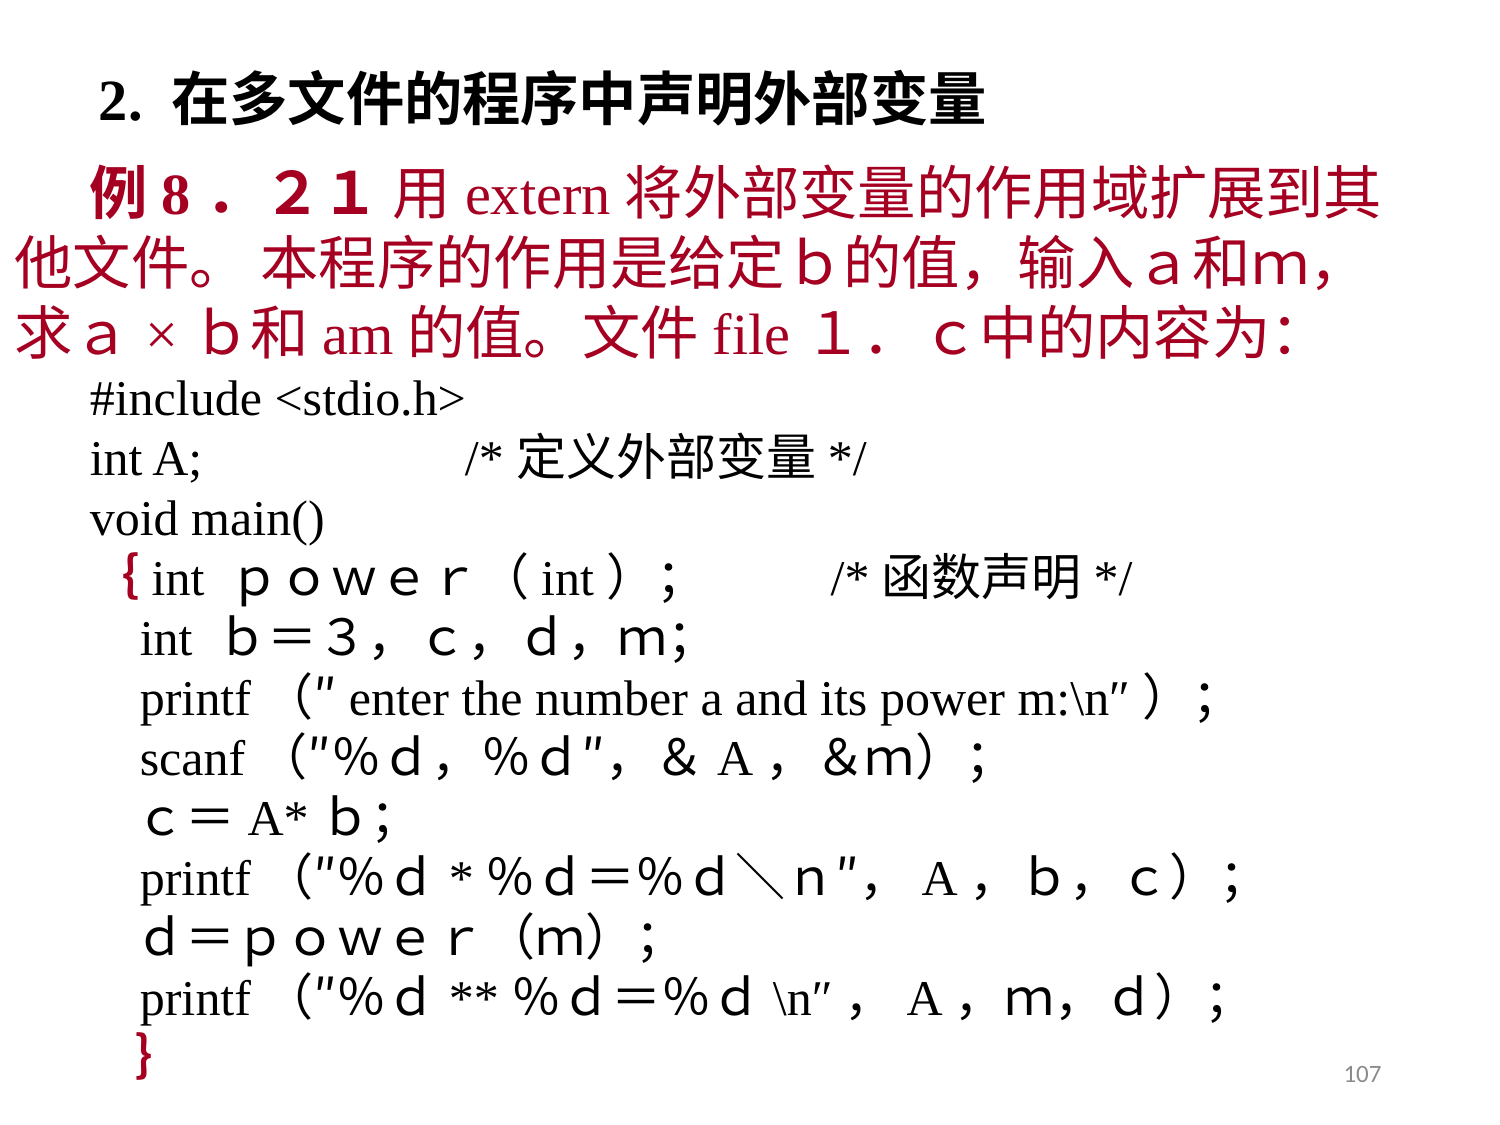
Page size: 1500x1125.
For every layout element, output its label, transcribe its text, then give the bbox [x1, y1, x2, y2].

slide_number 107 [1059, 1042, 1397, 1103]
text_box 例8．２１ 用extern将外部变量的作用域扩展到其他文件。 本程序的作用是给定ｂ的值，输入ａ和ｍ，求ａ×ｂ和am的值。文件file１．ｃ中的内容为： #include <stdio.h> int A; /*定义外部变量*/ void main() ｛int ｐｏｗｅｒ（int）； /*函数声明*/ int ｂ＝３，ｃ，ｄ，ｍ； printf（″enter the number a and its power m:\n″）； scanf（″％ｄ，％ｄ″，＆A，＆ｍ）； ｃ＝A*ｂ； printf（″％ｄ*％ｄ＝％ｄ＼ｎ″，A，ｂ，ｃ）； ｄ＝ｐｏｗｅｒ（ｍ）； printf（″％ｄ**％ｄ＝％ｄ\n″，A，ｍ，ｄ）； ｝ [0, 148, 1436, 1094]
text_box 2. 在多文件的程序中声明外部变量 [84, 54, 1002, 140]
